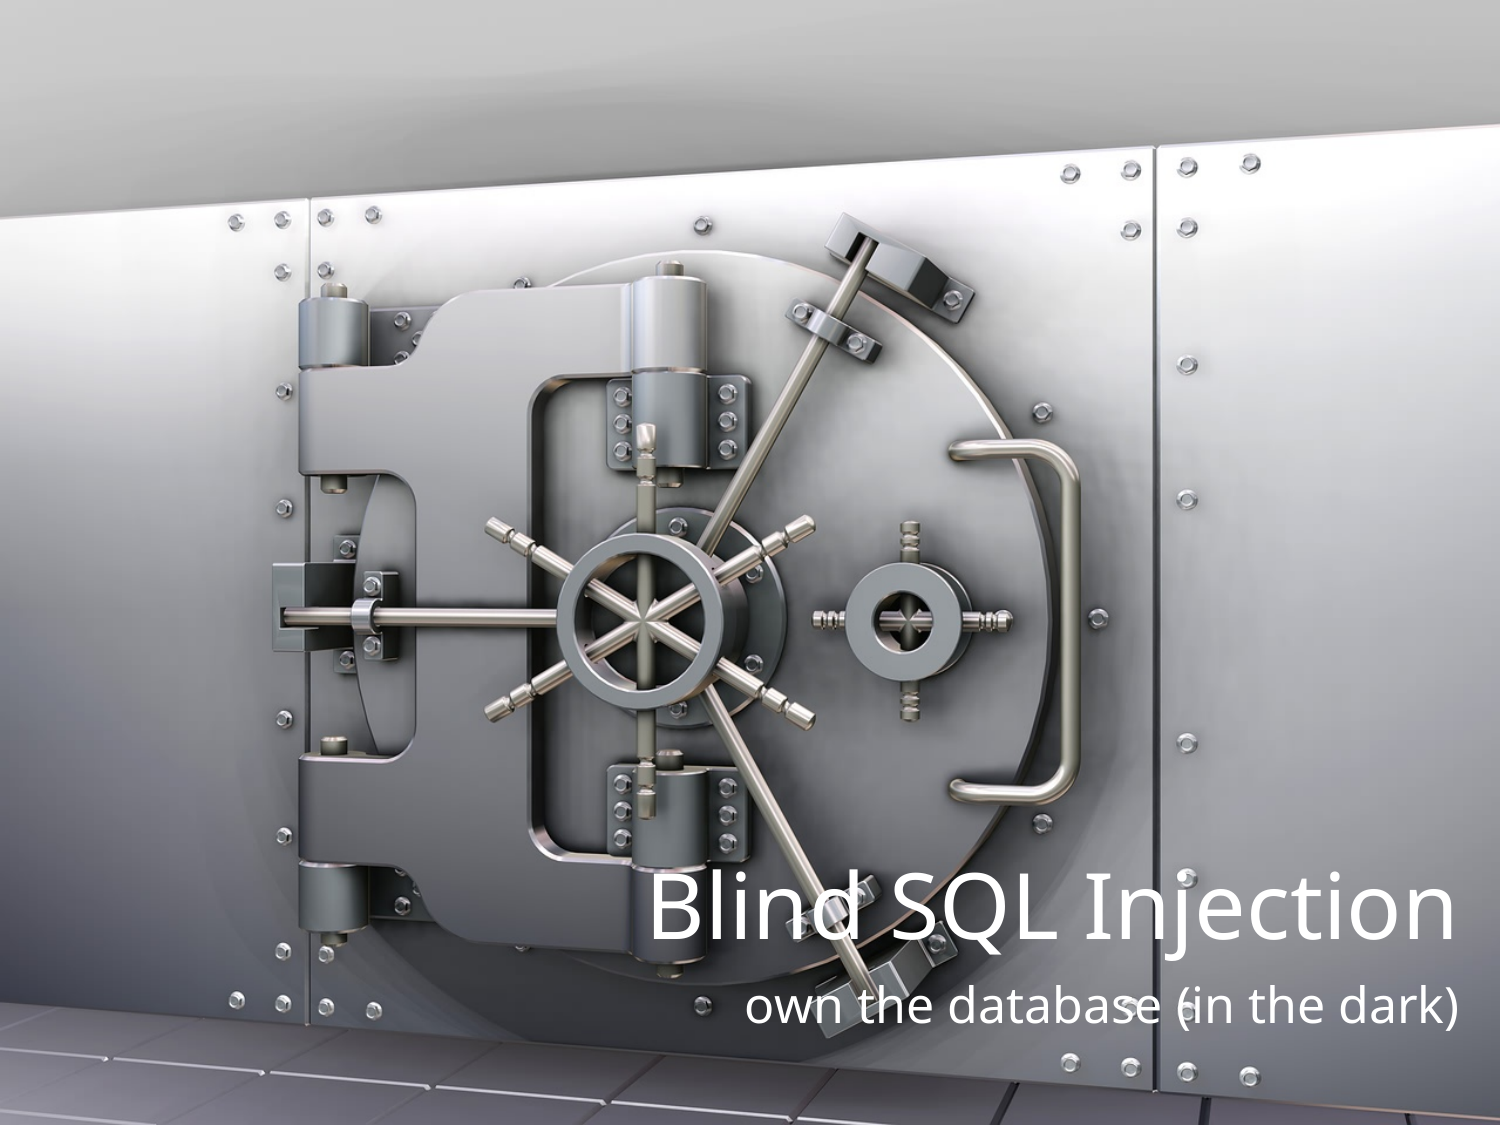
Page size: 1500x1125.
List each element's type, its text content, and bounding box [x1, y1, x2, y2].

title Blind SQL Injection [49, 824, 1476, 965]
picture [0, 0, 1500, 1125]
subtitle own the database (in the dark) [49, 965, 1476, 1113]
